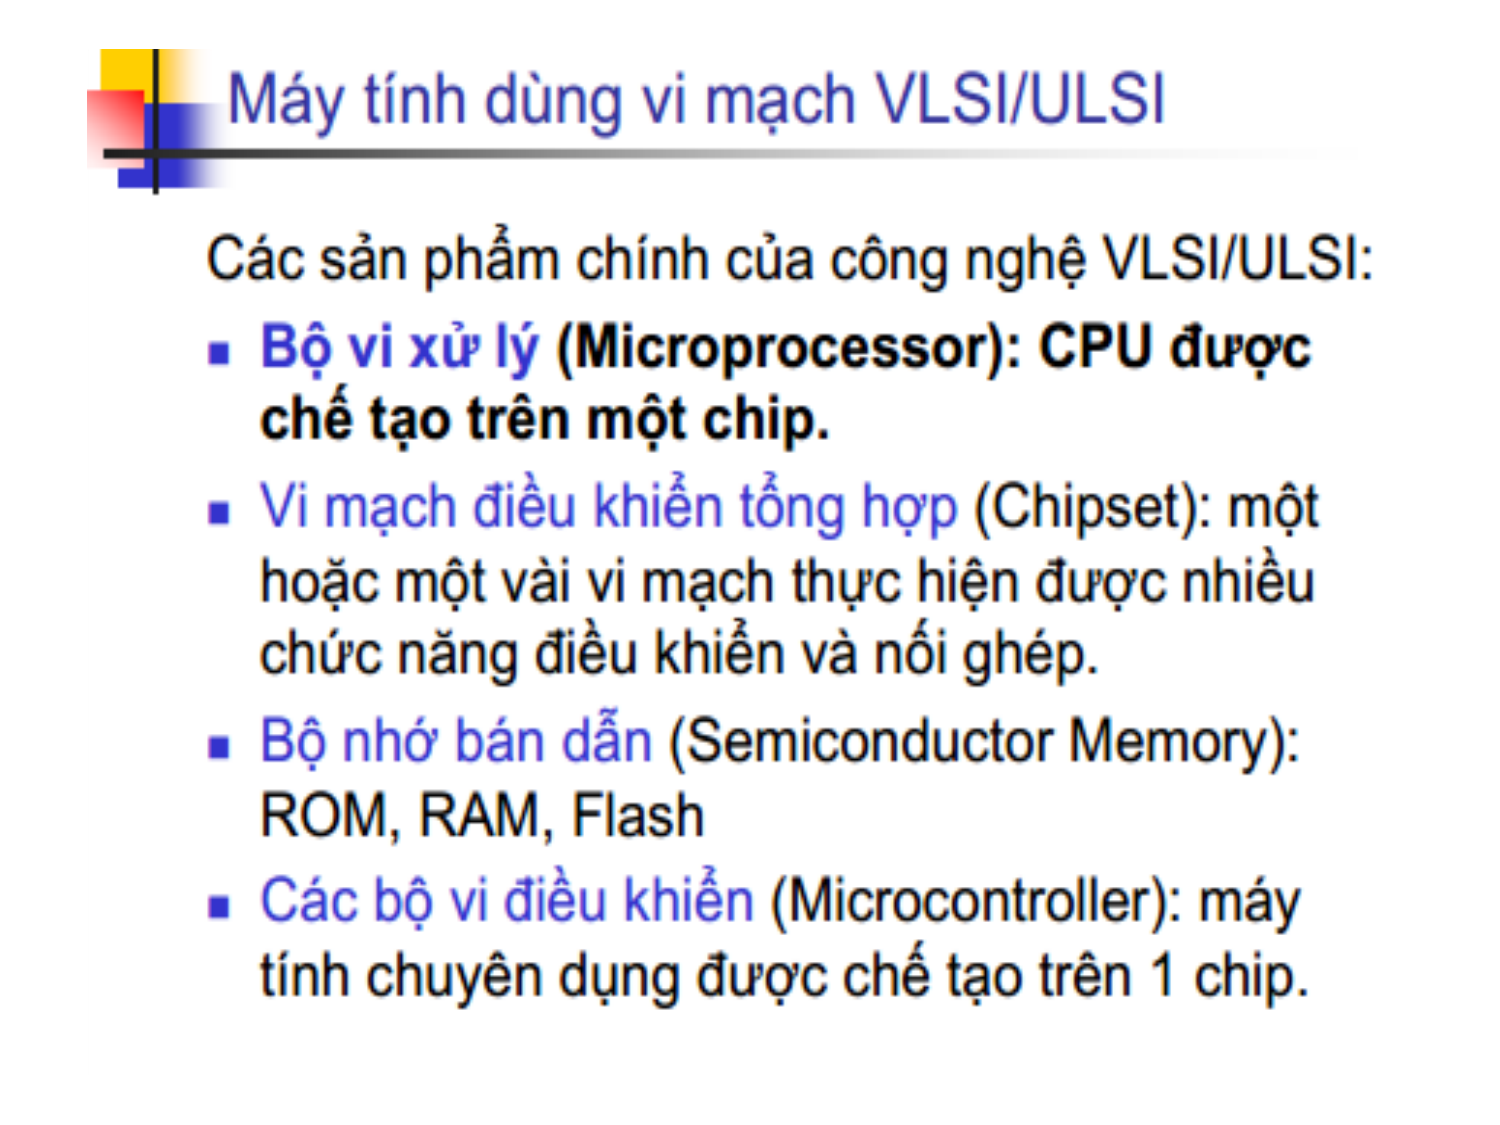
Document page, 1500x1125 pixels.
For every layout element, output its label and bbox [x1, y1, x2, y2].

picture [87, 49, 1451, 1076]
